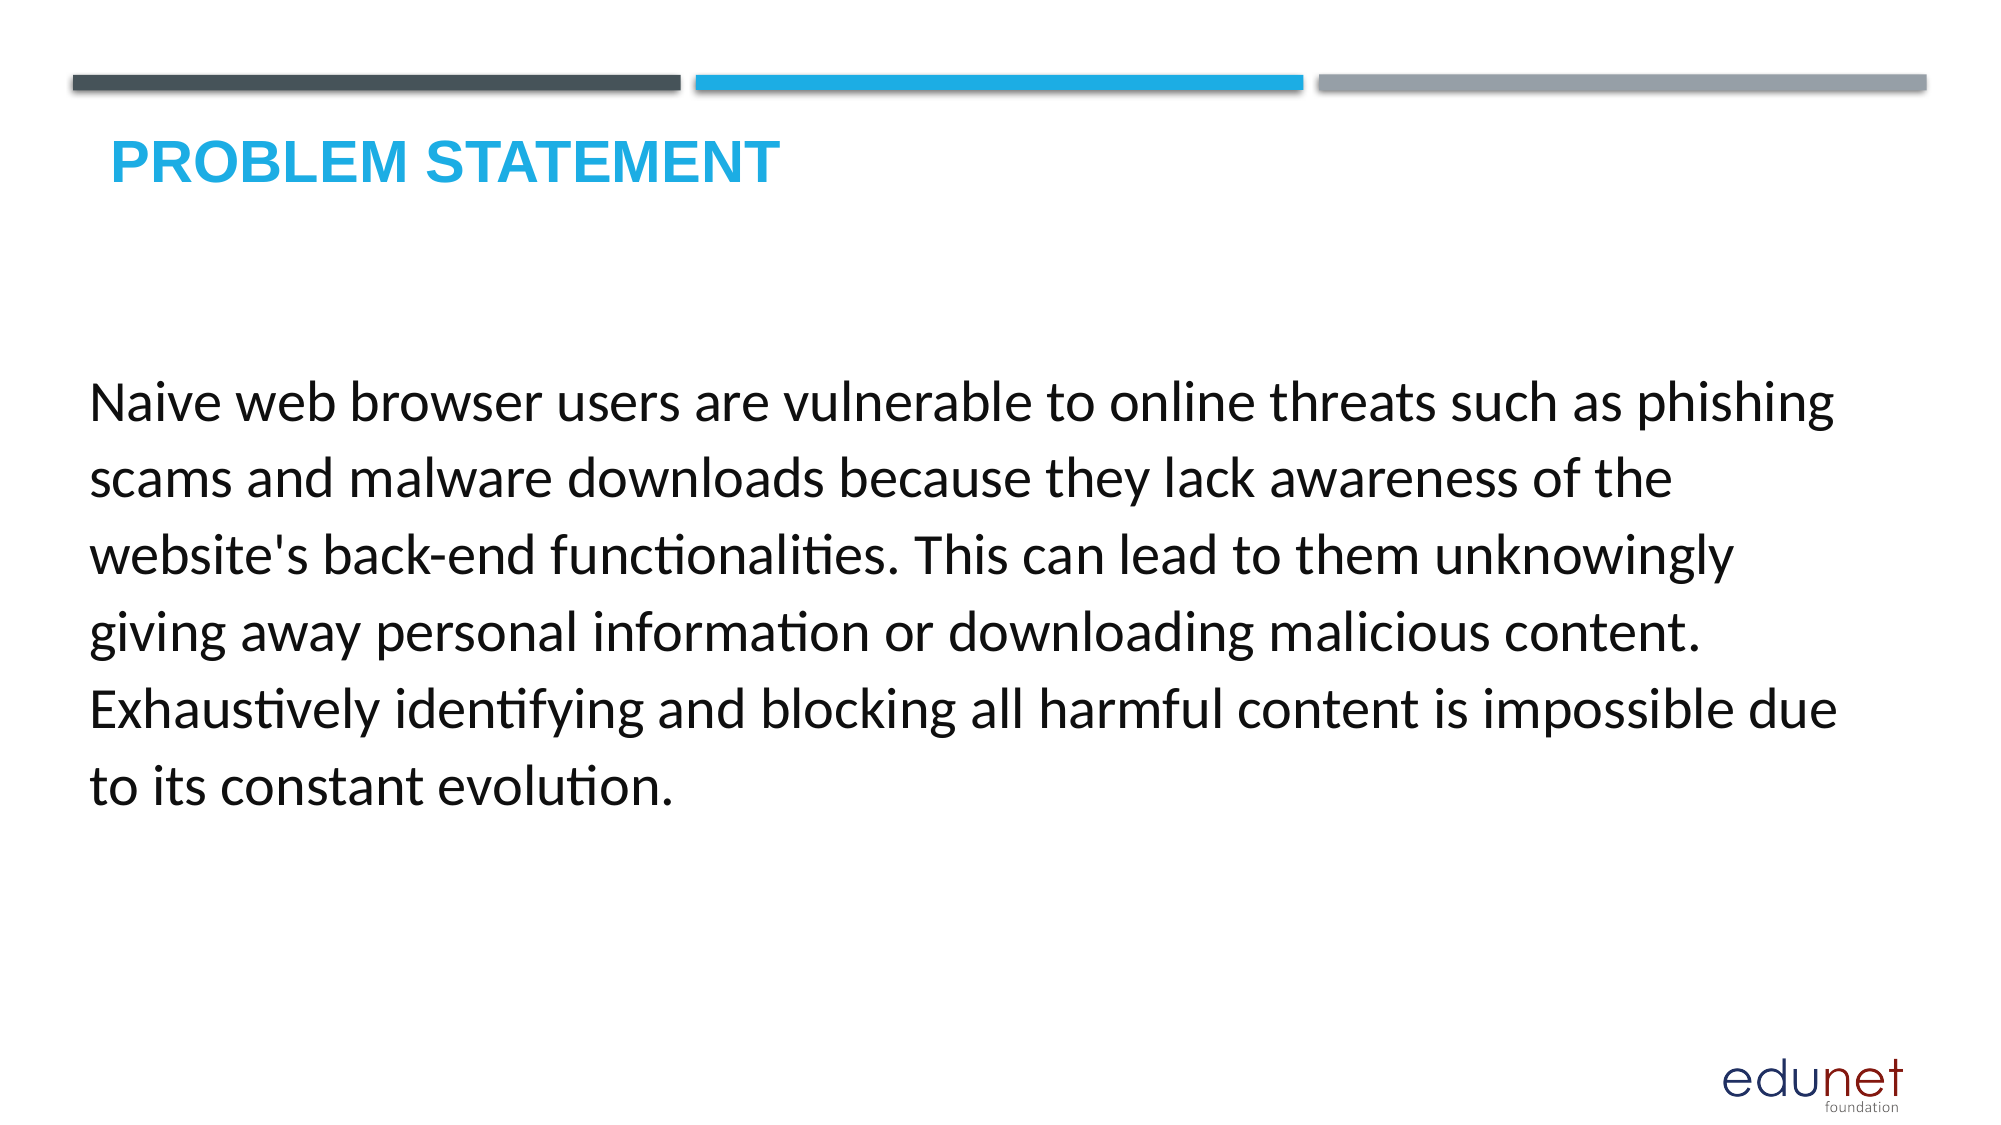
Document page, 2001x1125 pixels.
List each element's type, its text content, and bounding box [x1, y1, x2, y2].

picture [1719, 1056, 1905, 1116]
list Naive web browser users are vulnerable to online threats such as phishing scams and malware downloads because they lack awareness of the website's back-end functionalities. This can lead to them unknowingly giving away personal information or downloading malicious content. Exhaustively identifying and blocking all harmful content is impossible due to its constant evolution. [74, 203, 1884, 970]
title Problem Statement [95, 115, 1905, 203]
